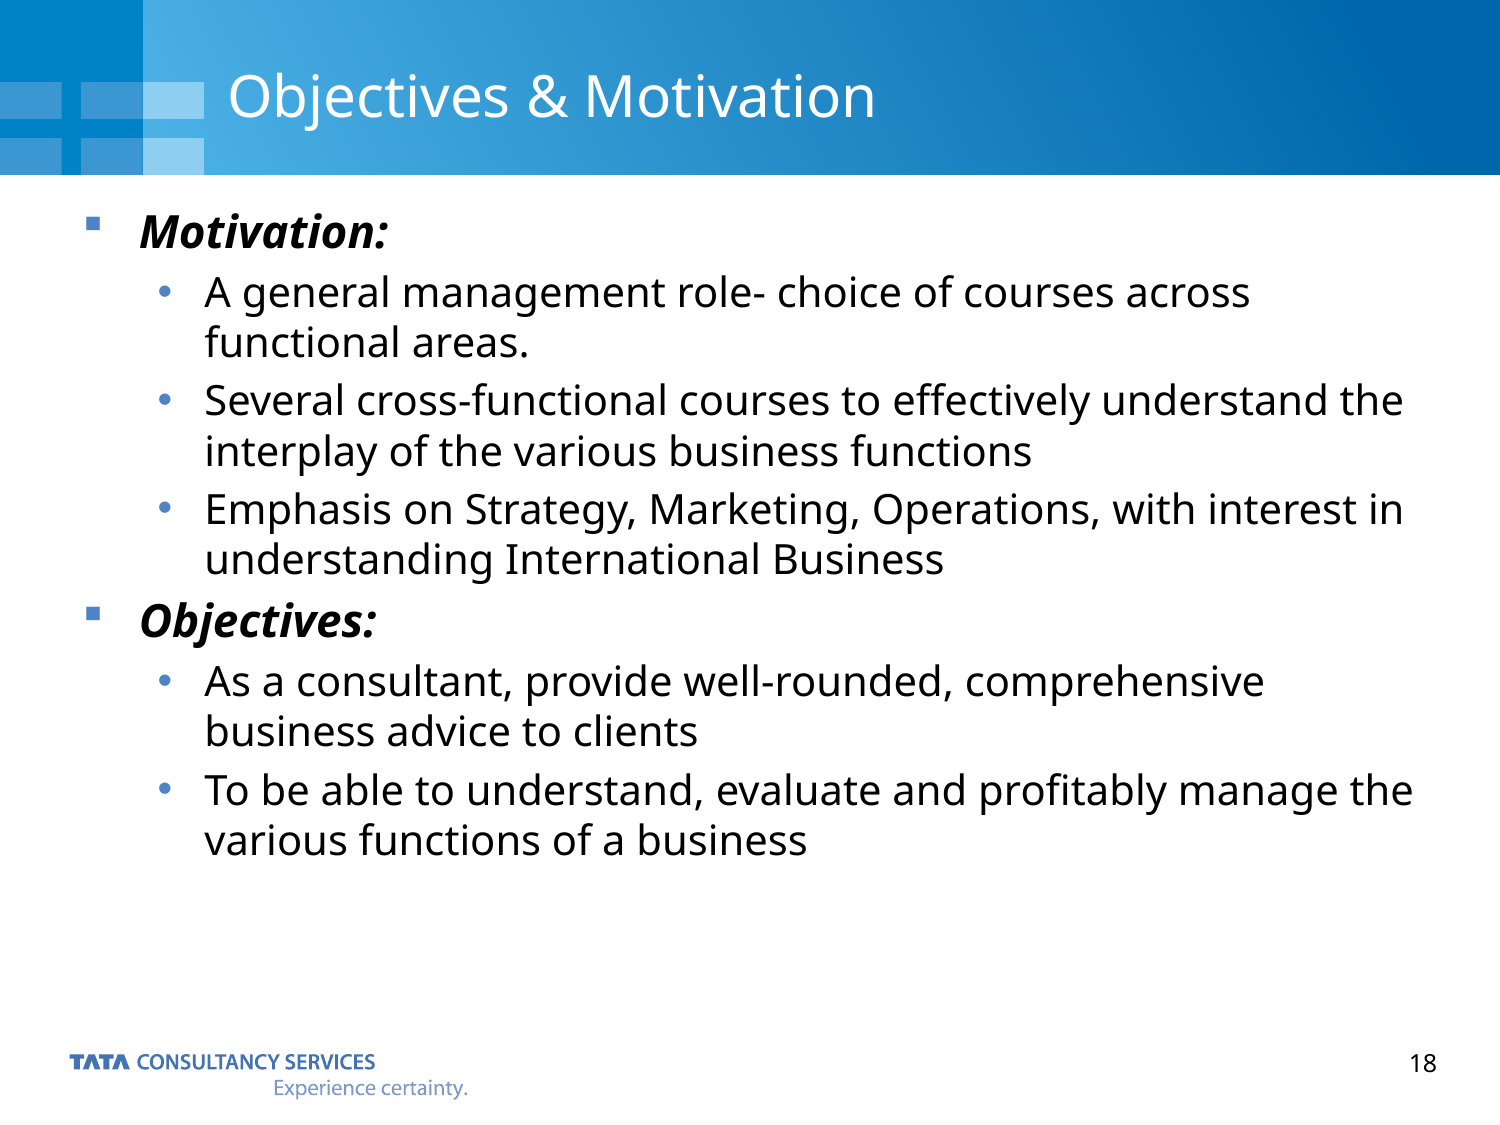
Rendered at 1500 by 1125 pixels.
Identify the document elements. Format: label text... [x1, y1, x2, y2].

list Motivation: A general management role- choice of courses across functional areas. Several cross-functional courses to effectively understand the interplay of the various business functions Emphasis on Strategy, Marketing, Operations, with interest in understanding International Business Objectives: As a consultant, provide well-rounded, comprehensive business advice to clients To be able to understand, evaluate and profitably manage the various functions of a business [67, 195, 1450, 938]
title Objectives & Motivation [212, 54, 1450, 135]
